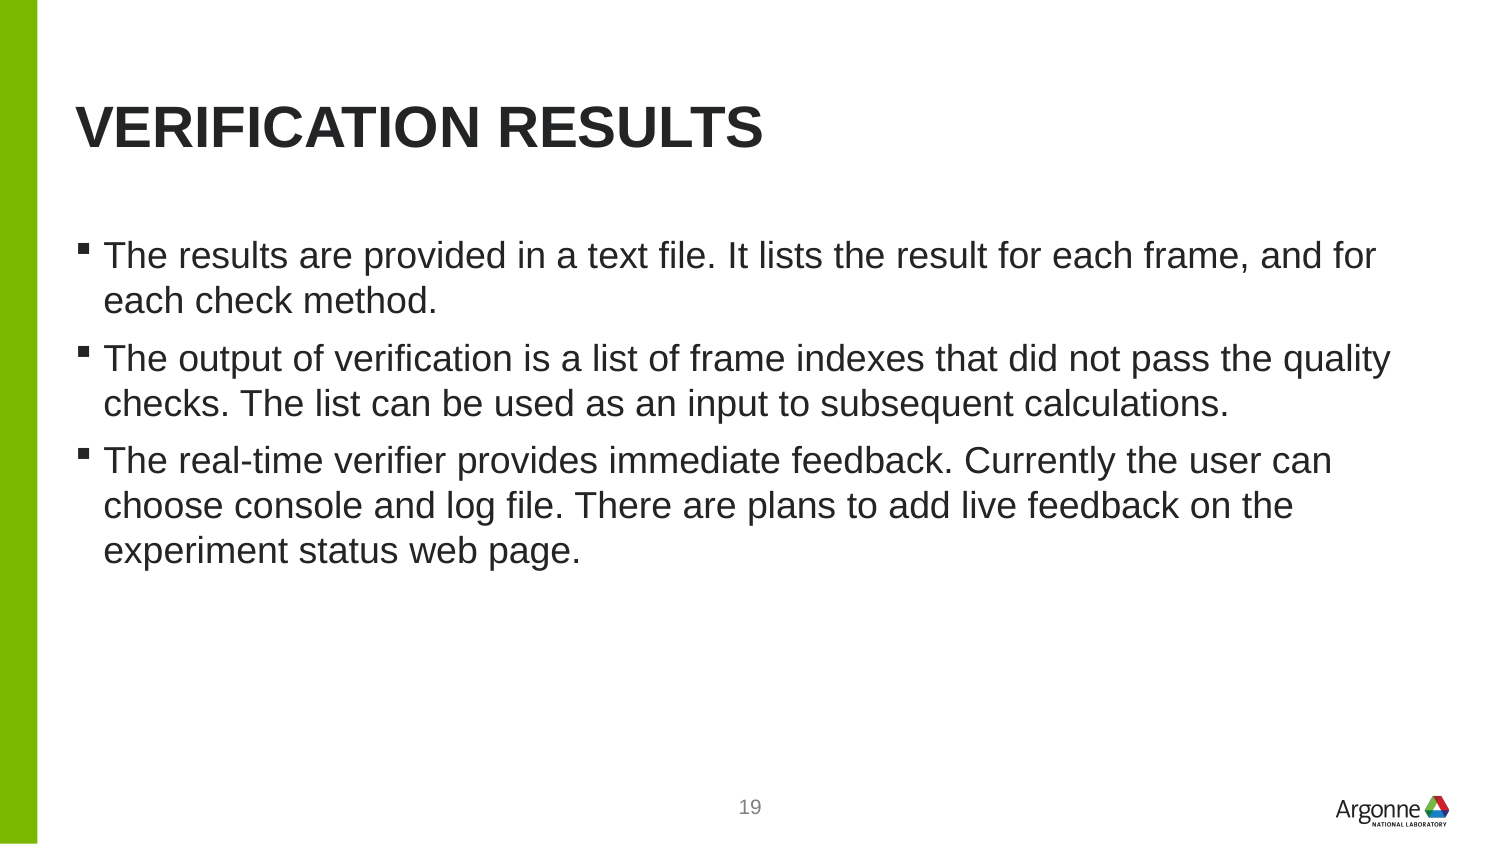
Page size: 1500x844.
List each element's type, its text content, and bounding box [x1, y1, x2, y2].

title Verification results [75, 58, 1449, 161]
picture [1330, 787, 1458, 834]
list The results are provided in a text file. It lists the result for each frame, and for each check method. The output of verification is a list of frame indexes that did not pass the quality checks. The list can be used as an input to subsequent calculations. The real-time verifier provides immediate feedback. Currently the user can choose console and log file. There are plans to add live feedback on the experiment status web page. [75, 231, 1449, 776]
slide_number 19 [712, 796, 788, 819]
